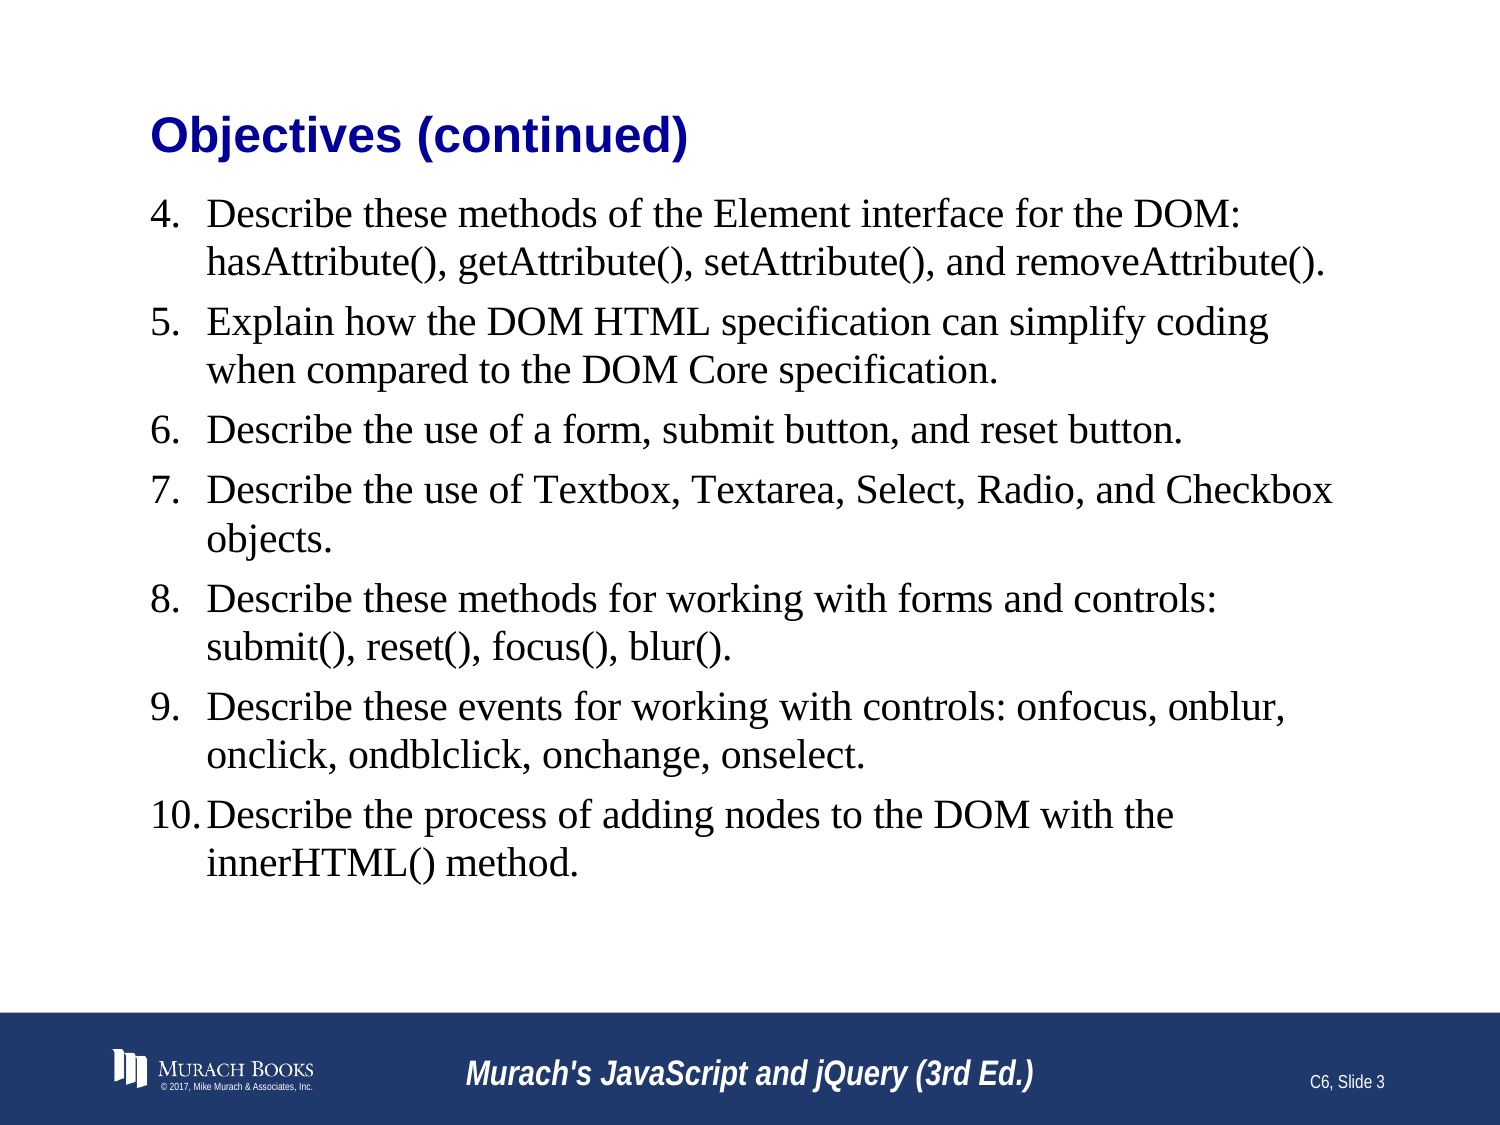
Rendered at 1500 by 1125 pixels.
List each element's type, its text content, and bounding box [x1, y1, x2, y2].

footer © 2017, Mike Murach & Associates, Inc. [12, 1025, 463, 1100]
slide_number Murach's JavaScript and jQuery (3rd Ed.) [463, 1025, 1050, 1100]
title Objectives (continued) [150, 102, 1350, 164]
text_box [149, 188, 1350, 938]
slide_number C6, Slide 3 [1087, 1025, 1400, 1100]
